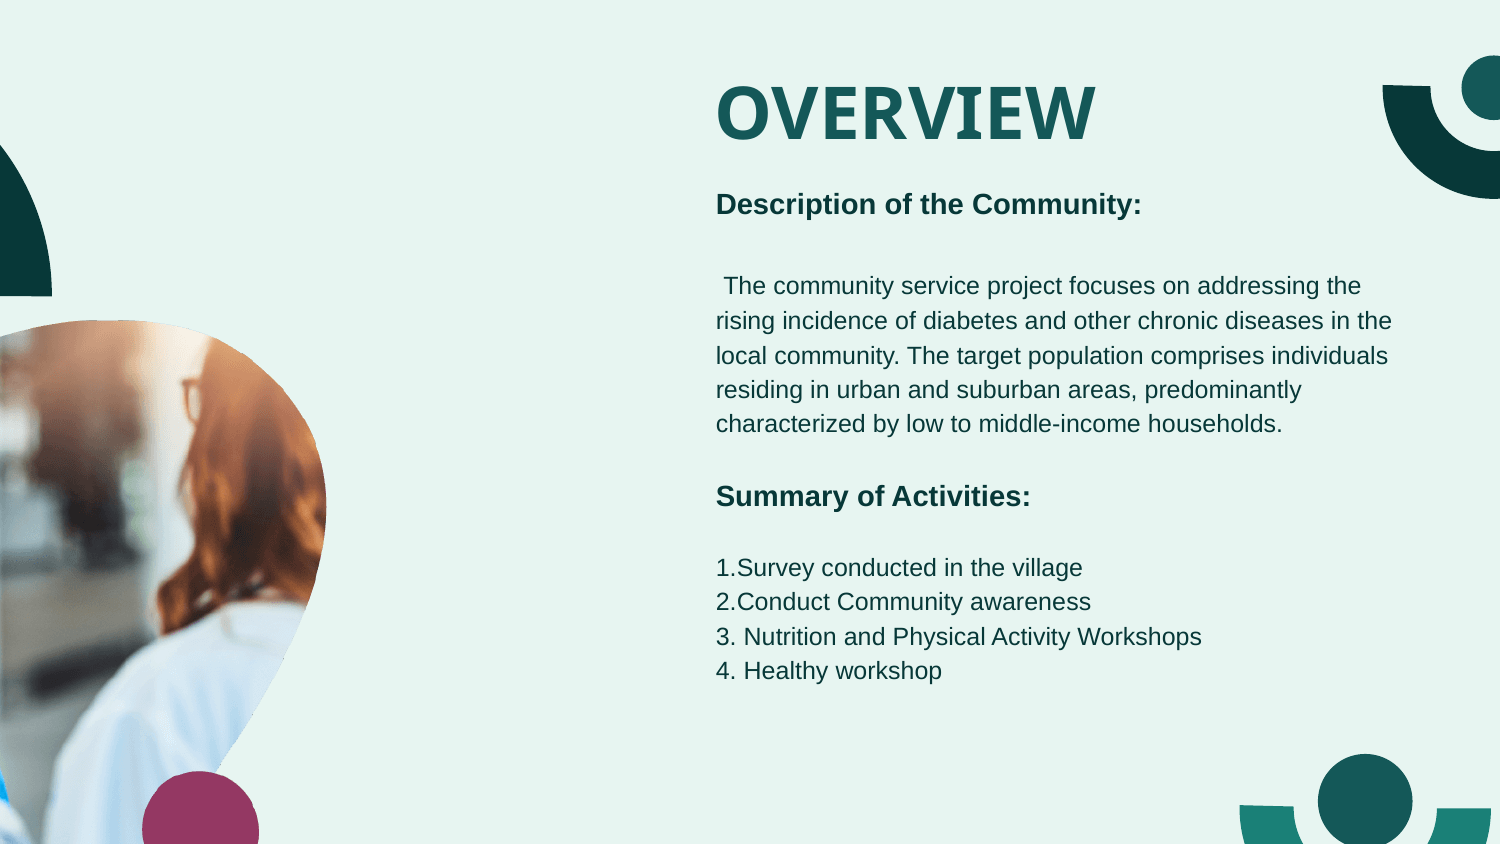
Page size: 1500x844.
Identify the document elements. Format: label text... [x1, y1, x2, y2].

list Description of the Community: The community service project focuses on addressing the rising incidence of diabetes and other chronic diseases in the local community. The target population comprises individuals residing in urban and suburban areas, predominantly characterized by low to middle-income households. Summary of Activities: 1.Survey conducted in the village 2.Conduct Community awareness 3. Nutrition and Physical Activity Workshops 4. Healthy workshop [677, 164, 1434, 844]
picture [0, 288, 347, 844]
title OVERVIEW [273, 51, 1500, 146]
